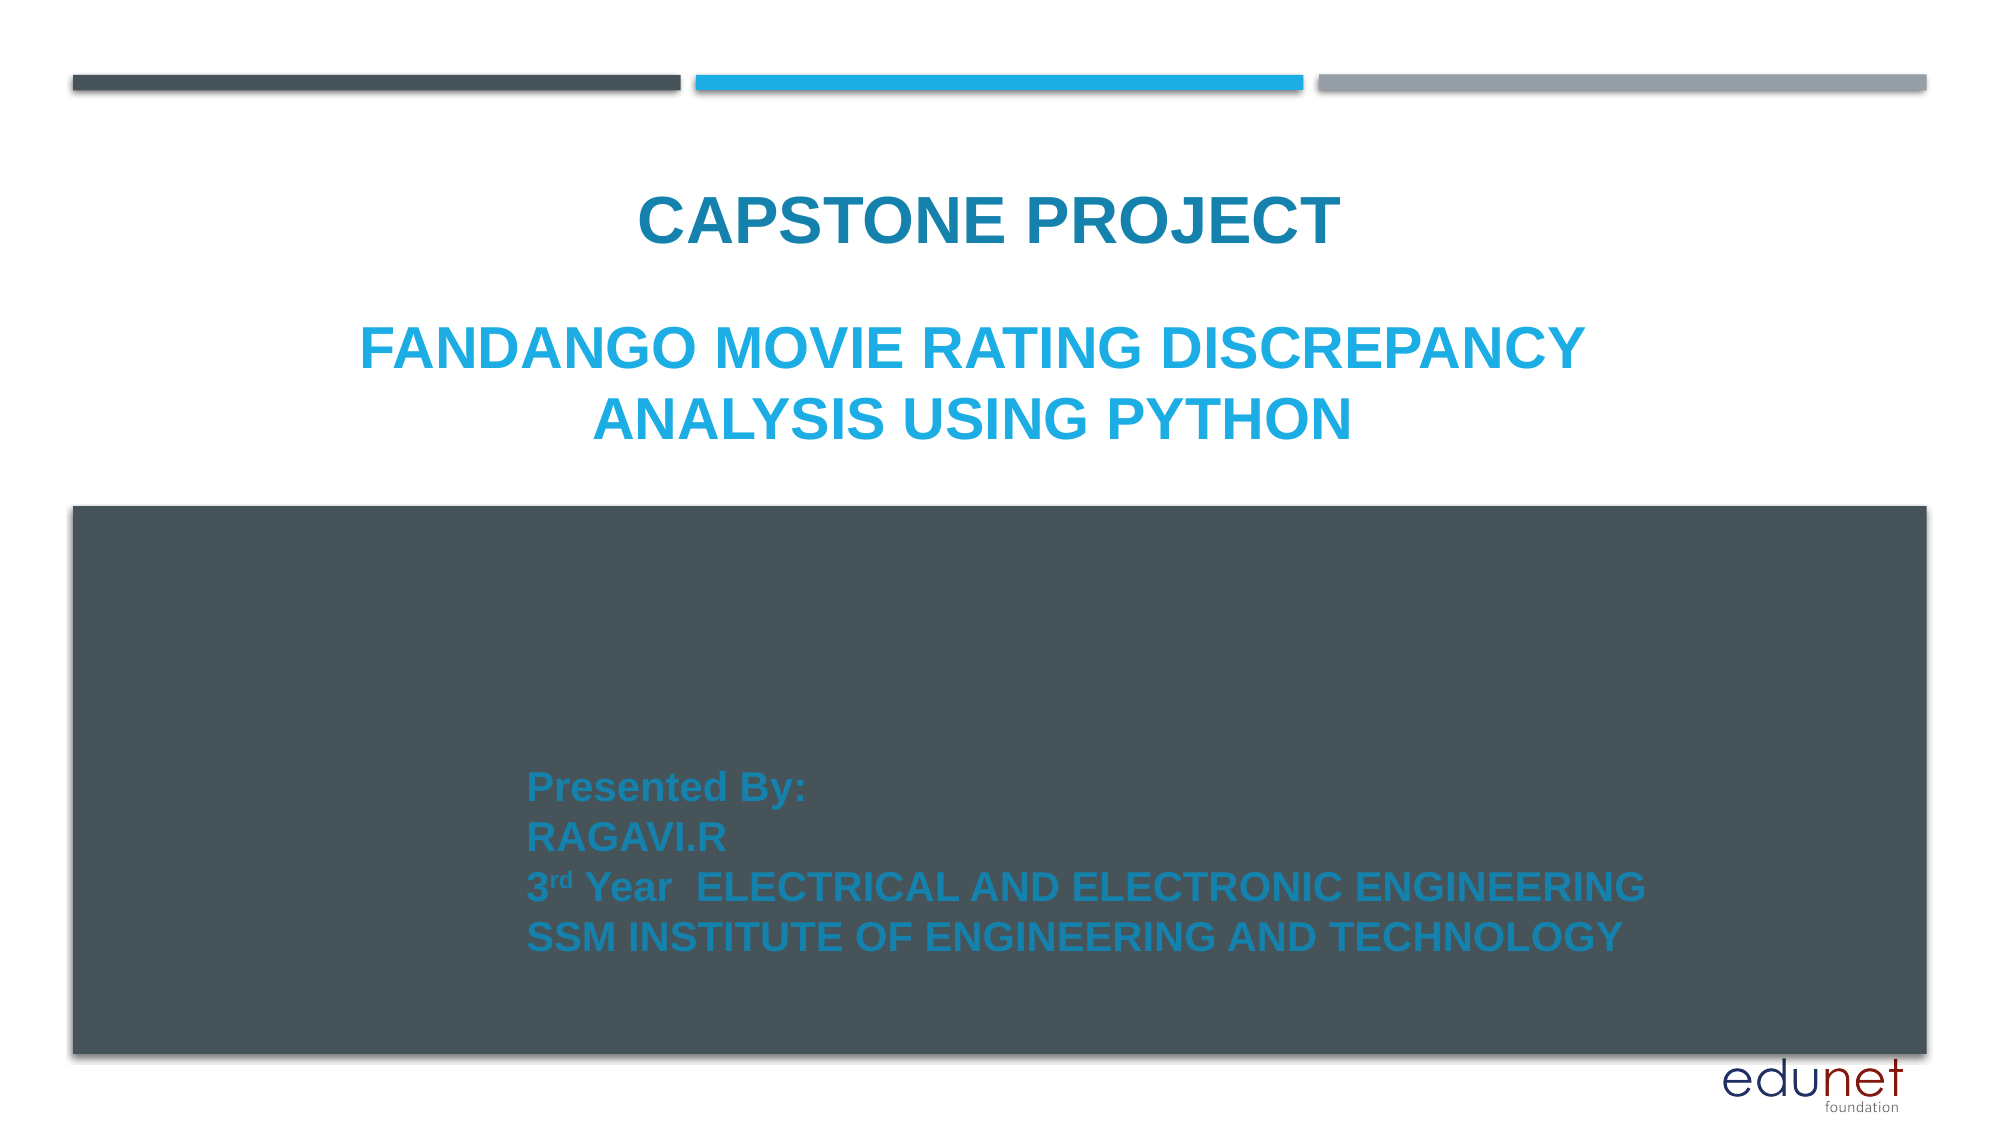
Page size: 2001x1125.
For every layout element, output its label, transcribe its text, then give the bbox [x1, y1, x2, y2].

text_box CAPSTONE PROJECT [0, 169, 2000, 265]
picture [1719, 1056, 1905, 1116]
text_box Presented By: RAGAVI.R 3rd Year ELECTRICAL AND ELECTRONIC ENGINEERING SSM INSTITUTE OF ENGINEERING AND TECHNOLOGY [511, 752, 1821, 968]
title Fandango Movie rating discrepancy analysis using python [222, 298, 1723, 460]
